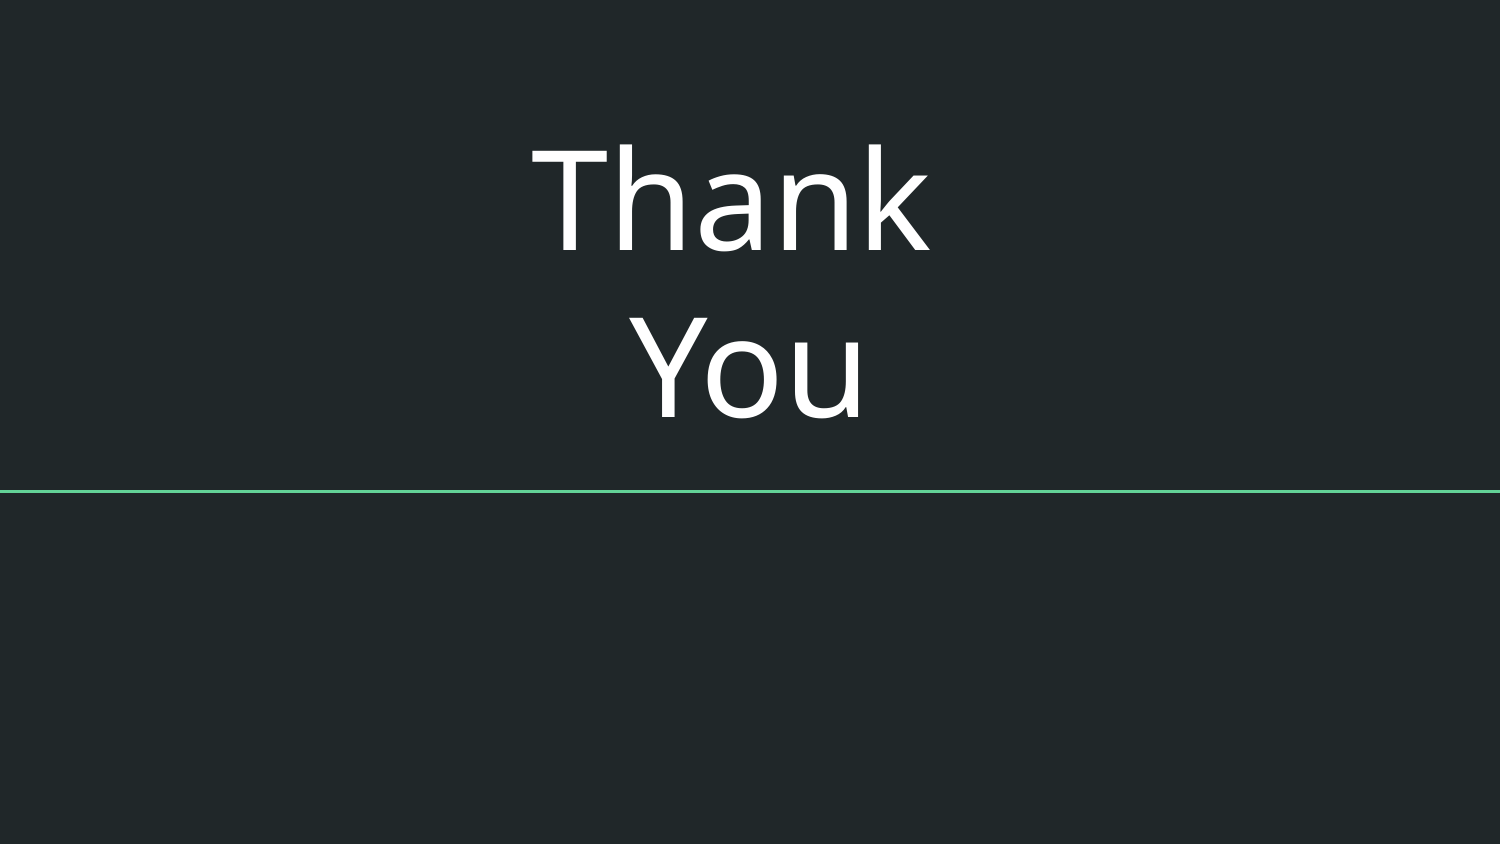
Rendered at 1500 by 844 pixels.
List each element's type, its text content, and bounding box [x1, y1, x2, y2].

title Thank You [83, 93, 1417, 461]
